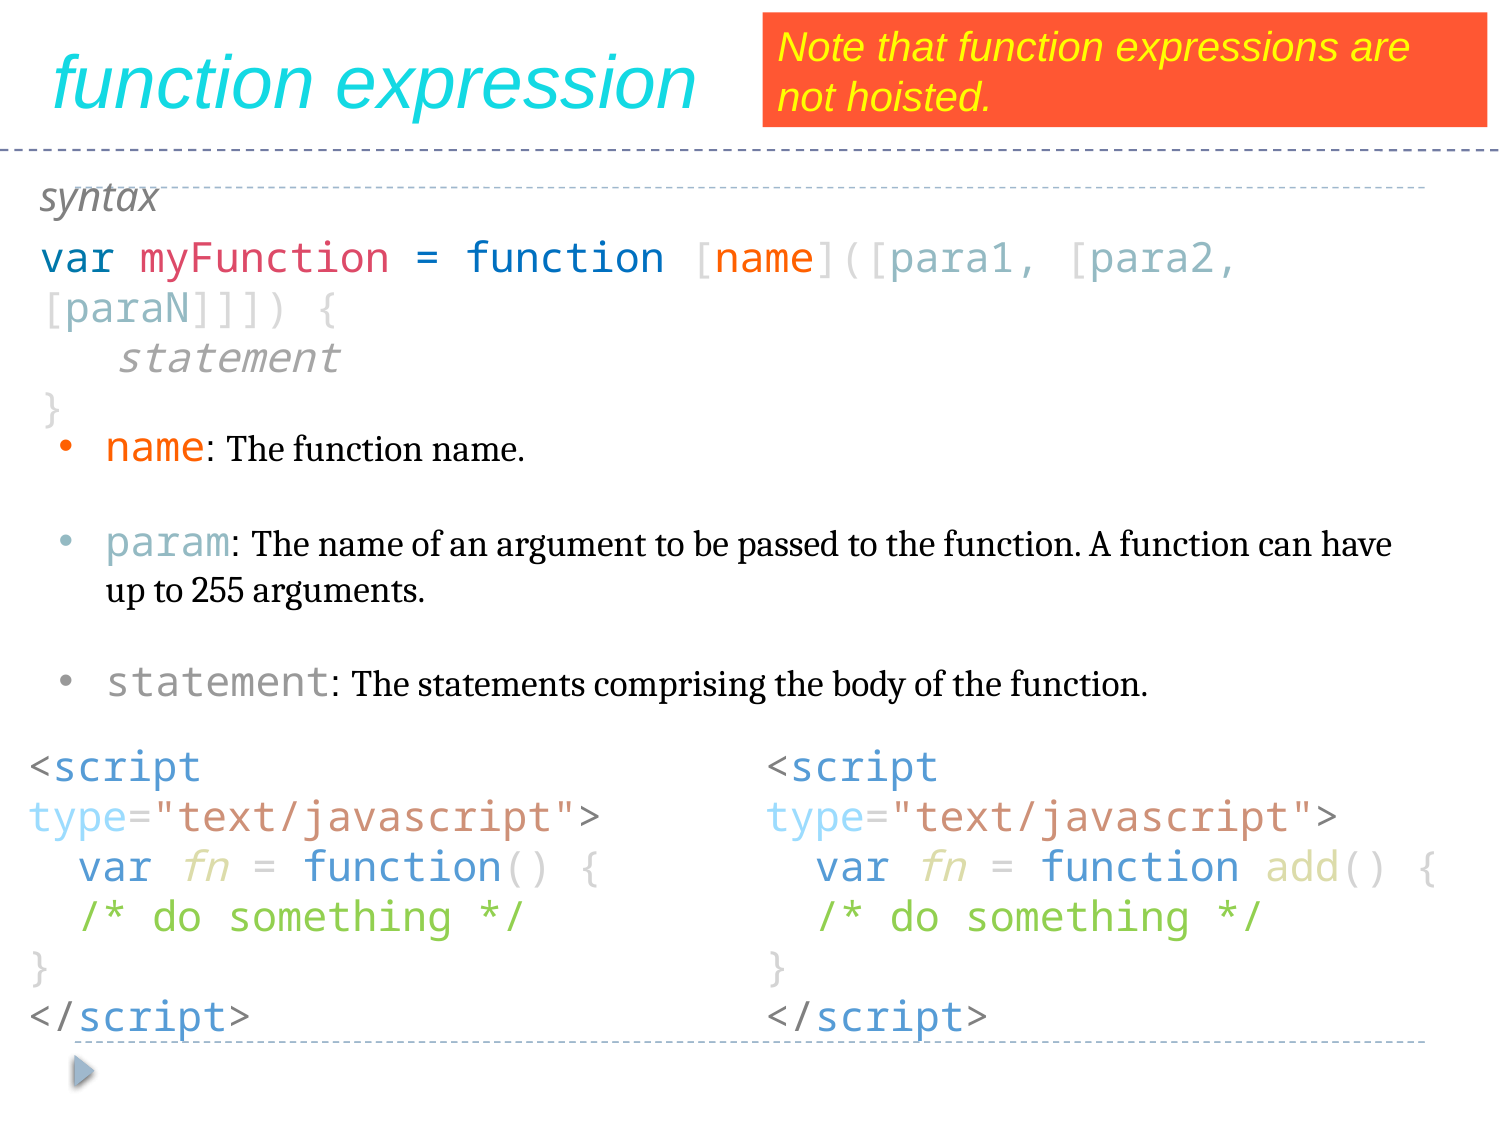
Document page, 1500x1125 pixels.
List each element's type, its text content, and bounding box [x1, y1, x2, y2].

text_box name: The function name. param: The name of an argument to be passed to the function. A function can have up to 255 arguments. statement: The statements comprising the body of the function. [43, 412, 1457, 713]
text_box var myFunction = function [name]([para1, [para2, [paraN]]]) { statement } [24, 228, 1475, 439]
text_box syntax [24, 164, 1475, 228]
text_box <script type="text/javascript"> var fn = function() { /* do something */ } </script> [12, 732, 749, 1048]
text_box function expression [37, 26, 1450, 131]
text_box <script type="text/javascript"> var fn = function add() { /* do something */ } </script> [749, 732, 1500, 1048]
text_box Note that function expressions are not hoisted. [762, 12, 1488, 128]
